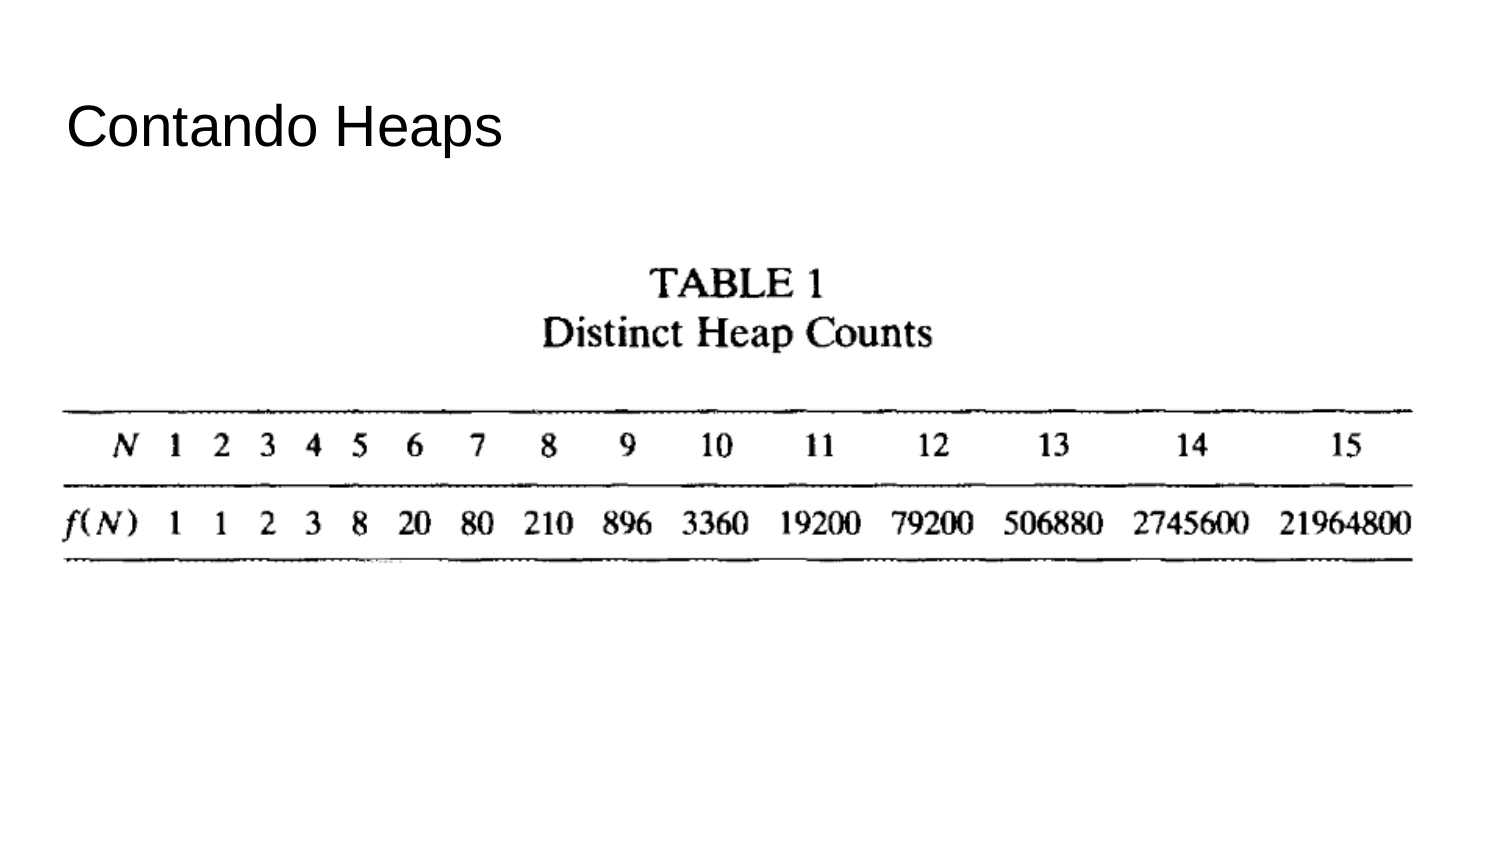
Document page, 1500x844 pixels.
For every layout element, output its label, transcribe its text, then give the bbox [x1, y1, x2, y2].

picture [30, 237, 1469, 607]
title Contando Heaps [51, 72, 1449, 167]
